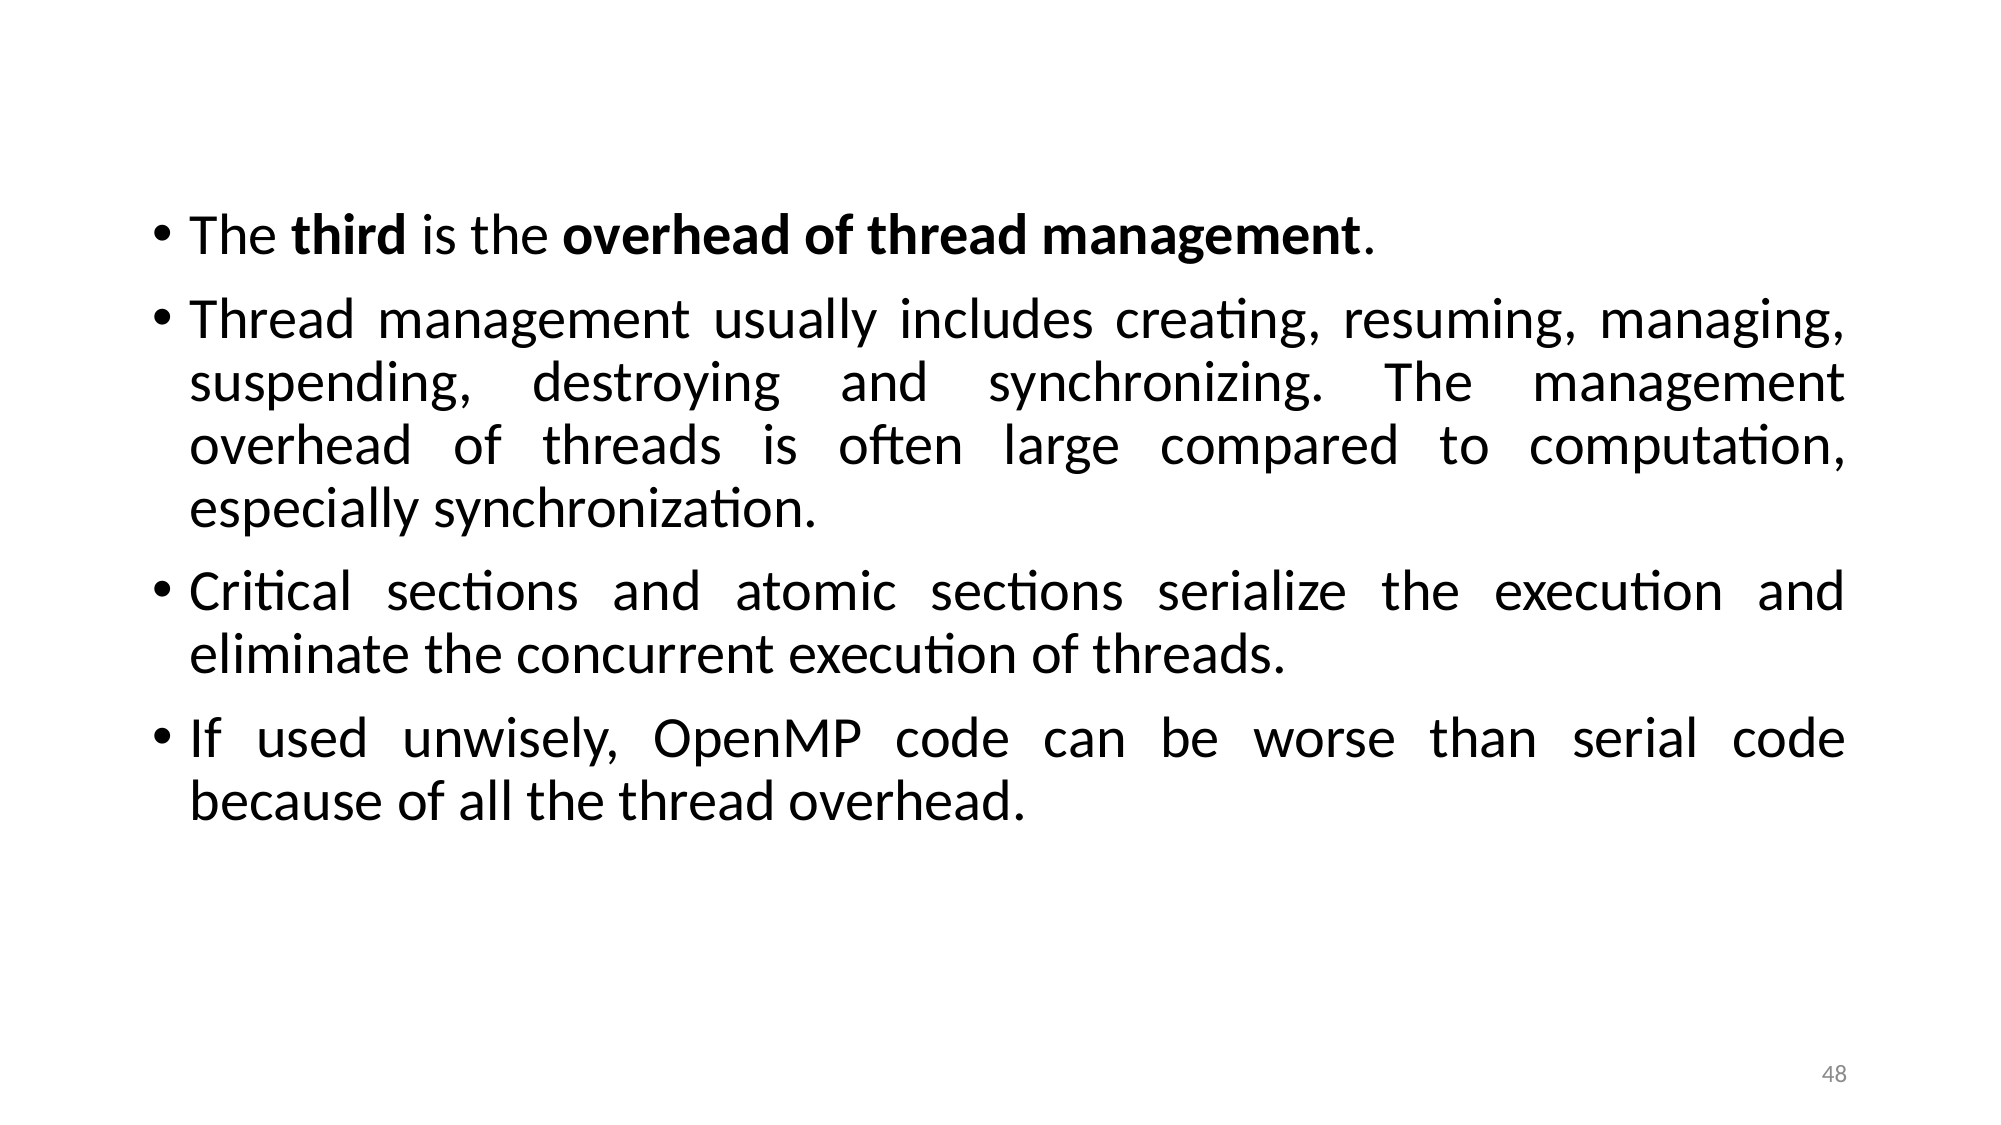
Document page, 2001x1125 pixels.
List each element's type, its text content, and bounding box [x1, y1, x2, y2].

list The third is the overhead of thread management. Thread management usually includes creating, resuming, managing, suspending, destroying and synchronizing. The management overhead of threads is often large compared to computation, especially synchronization. Critical sections and atomic sections serialize the execution and eliminate the concurrent execution of threads. If used unwisely, OpenMP code can be worse than serial code because of all the thread overhead. [137, 197, 1863, 1014]
slide_number 48 [1412, 1042, 1863, 1103]
